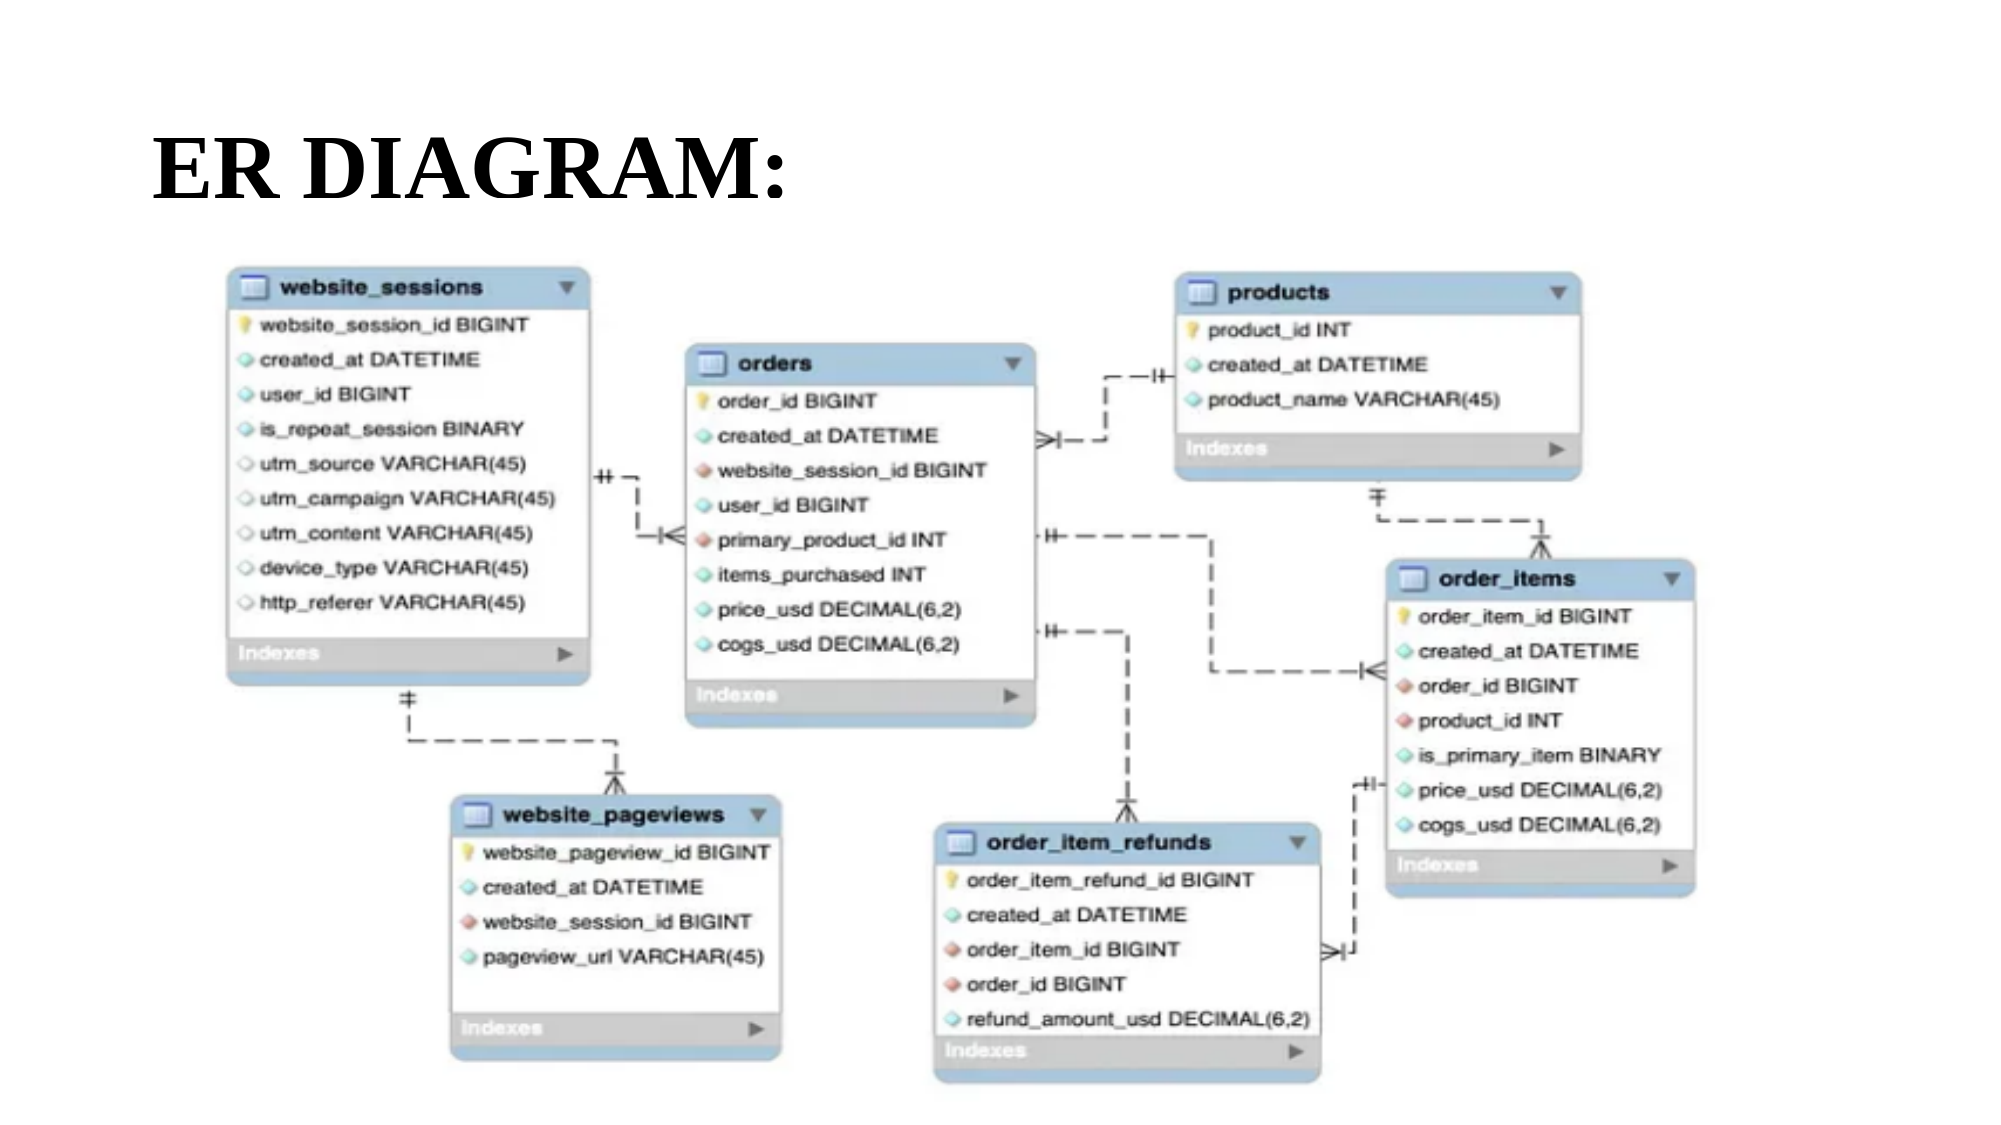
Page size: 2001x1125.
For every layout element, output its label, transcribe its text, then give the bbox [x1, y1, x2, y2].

title ER DIAGRAM: [137, 59, 1863, 278]
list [137, 198, 1761, 1110]
